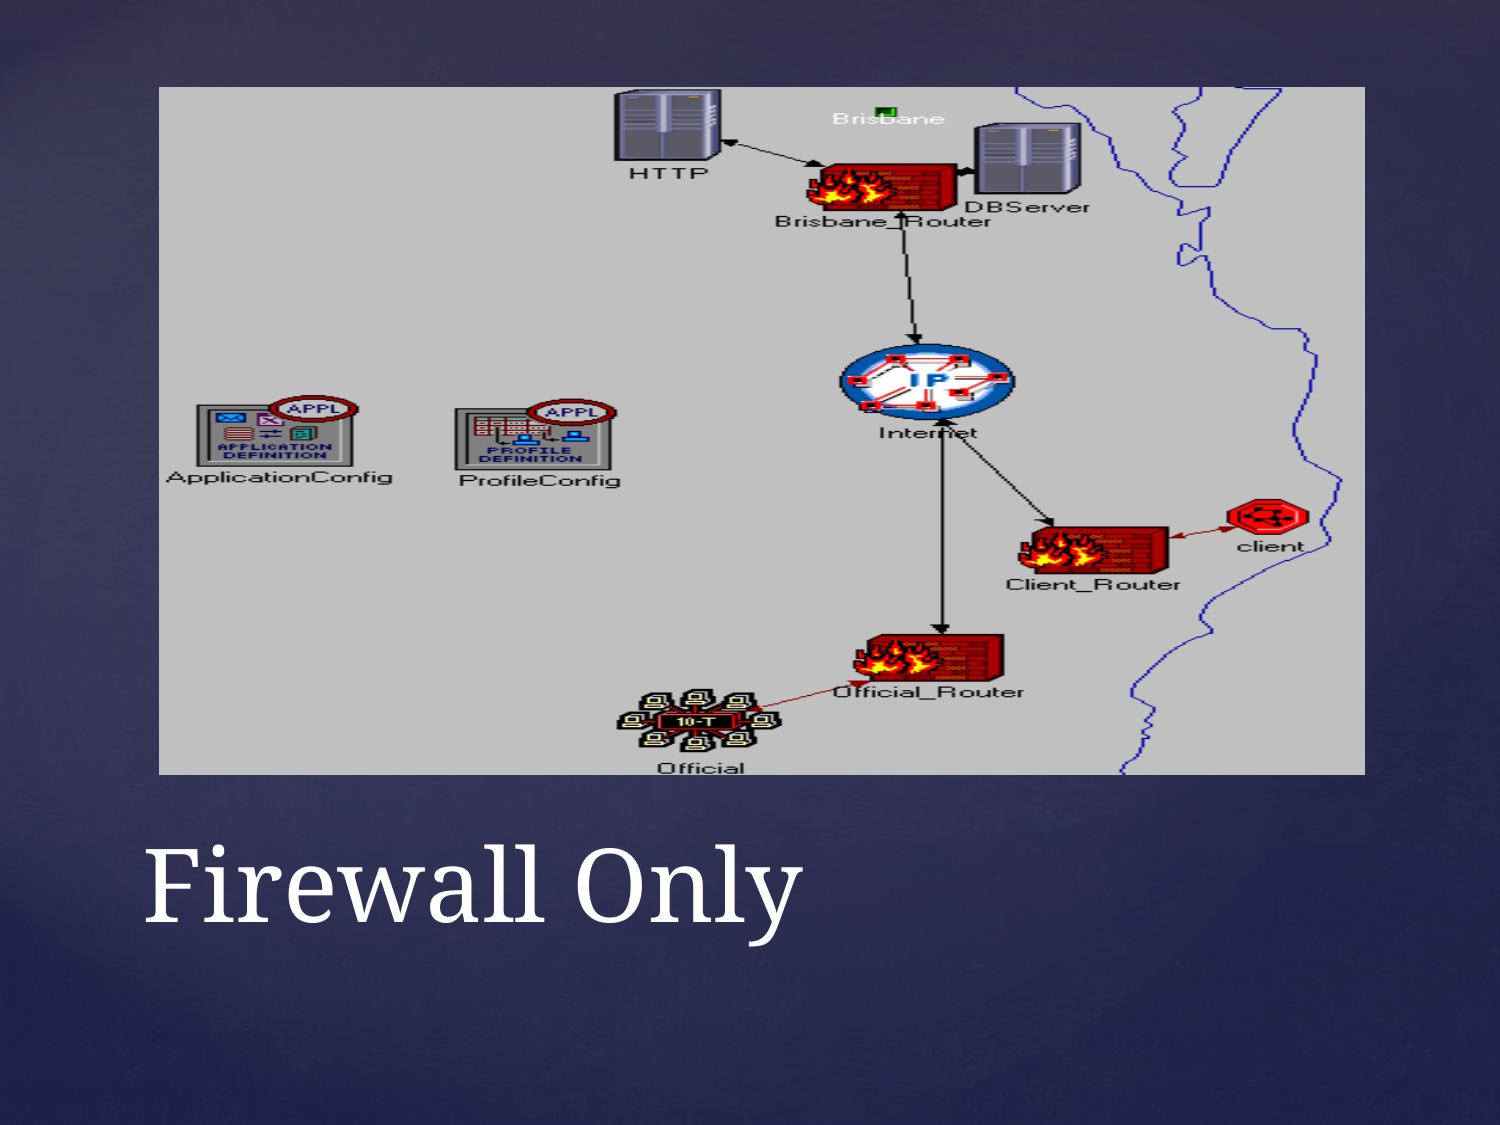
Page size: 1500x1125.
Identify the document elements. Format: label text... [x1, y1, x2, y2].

title Firewall Only [127, 800, 1365, 950]
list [158, 86, 1366, 776]
